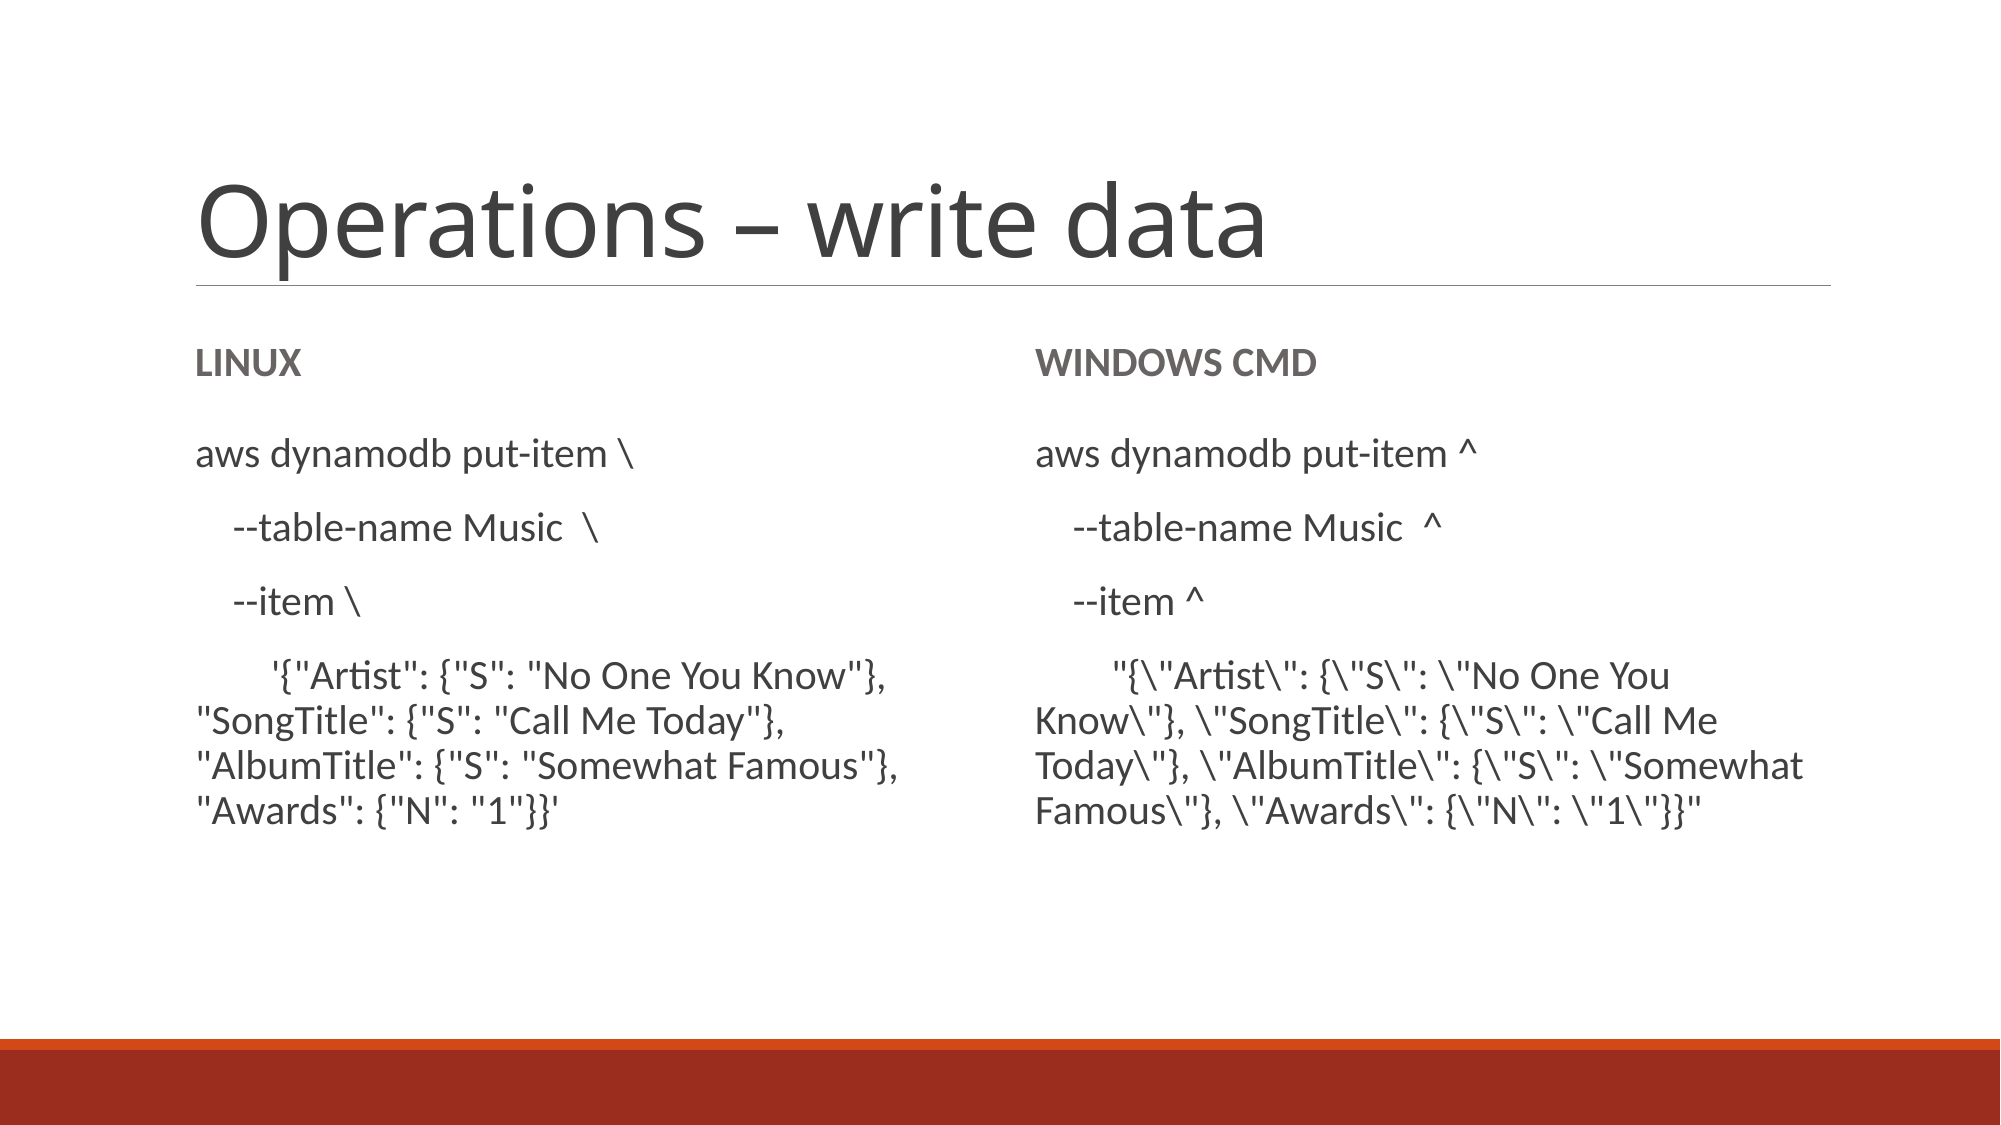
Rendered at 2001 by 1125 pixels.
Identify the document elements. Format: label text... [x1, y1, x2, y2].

list Linux [180, 302, 990, 423]
list aws dynamodb put-item \ --table-name Music \ --item \ '{"Artist": {"S": "No One You Know"}, "SongTitle": {"S": "Call Me Today"}, "AlbumTitle": {"S": "Somewhat Famous"}, "Awards": {"N": "1"}}' [180, 423, 990, 978]
title Operations – write data [180, 47, 1830, 285]
list aws dynamodb put-item ^ --table-name Music ^ --item ^ "{\"Artist\": {\"S\": \"No One You Know\"}, \"SongTitle\": {\"S\": \"Call Me Today\"}, \"AlbumTitle\": {\"S\": \"Somewhat Famous\"}, \"Awards\": {\"N\": \"1\"}}" [1020, 423, 1830, 978]
list Windows CMd [1020, 302, 1830, 423]
